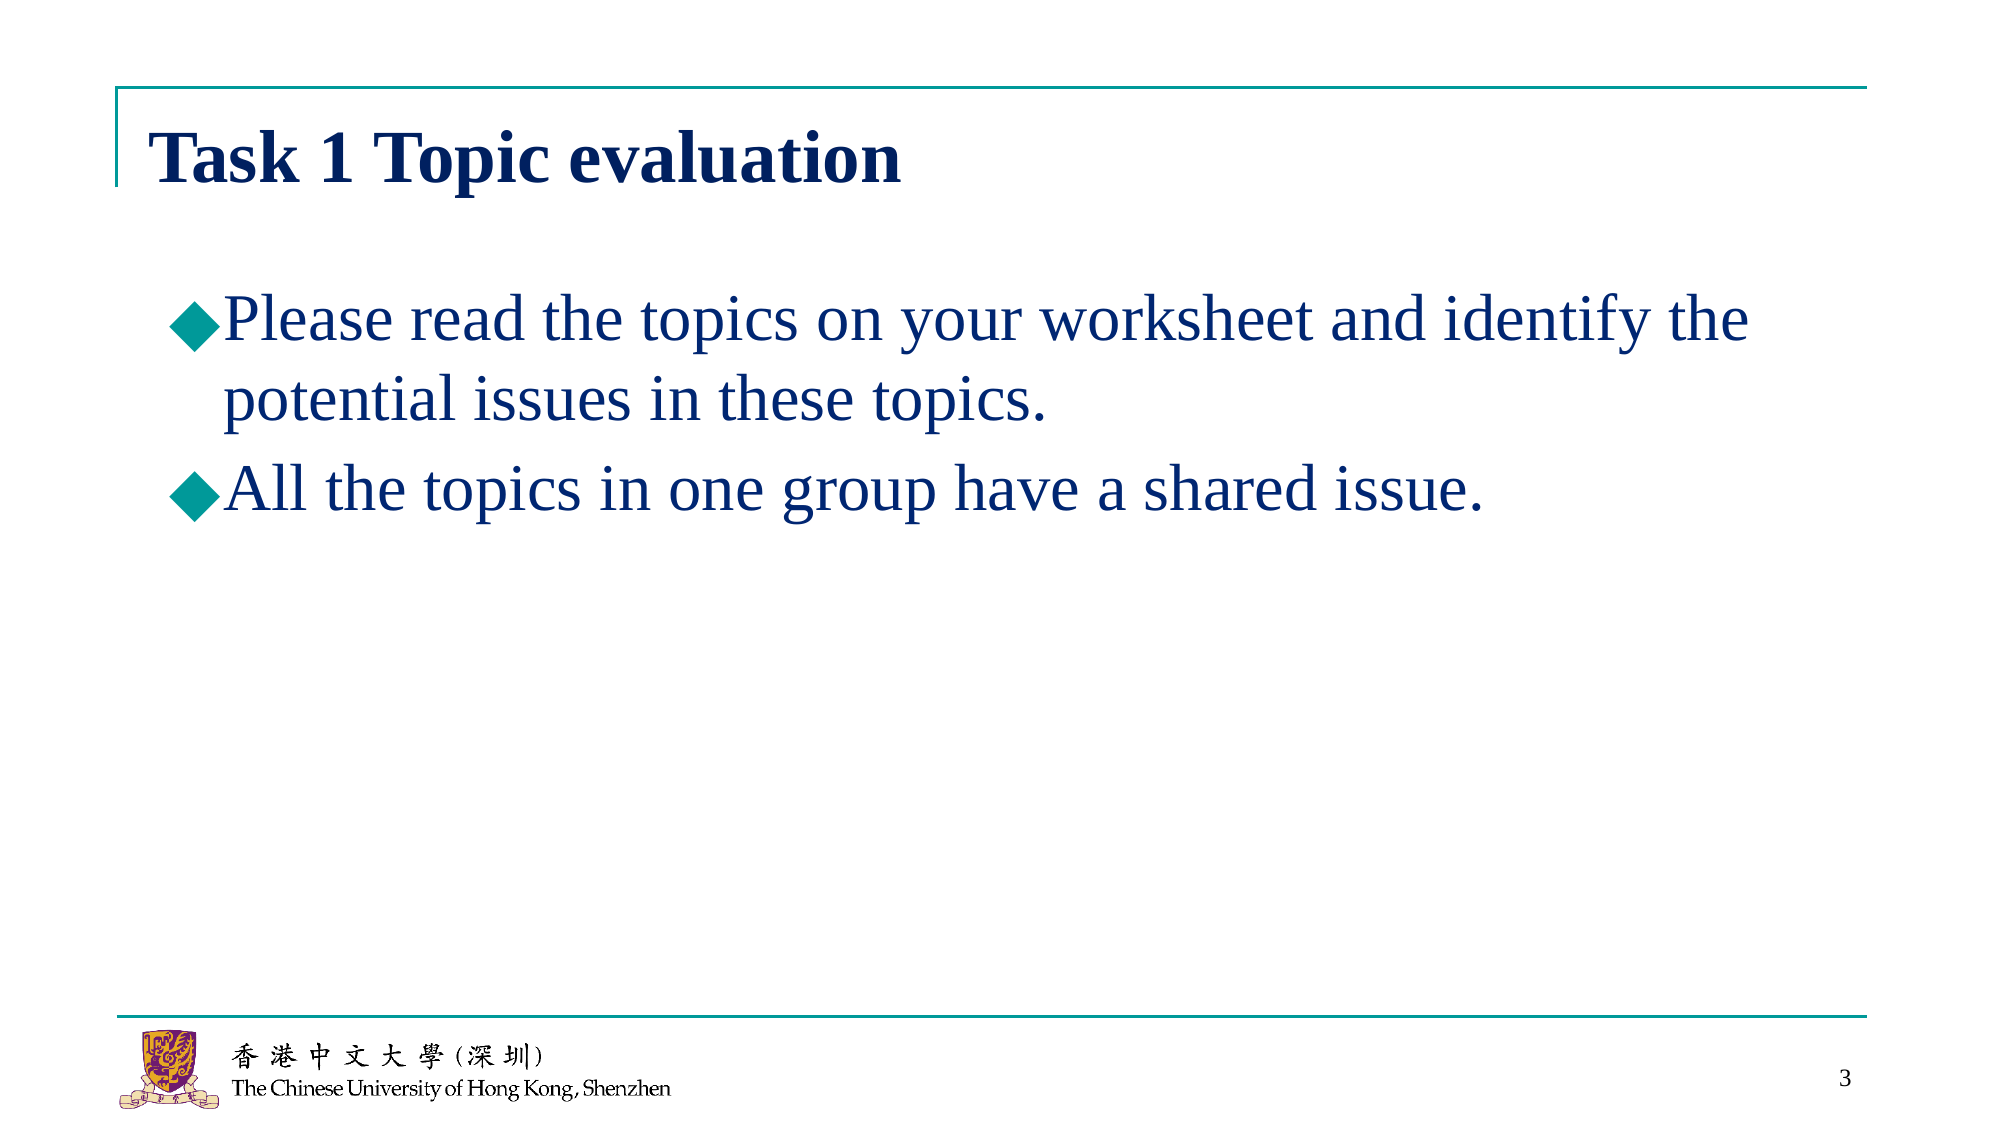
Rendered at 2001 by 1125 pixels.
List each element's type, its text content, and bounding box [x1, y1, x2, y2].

title Task 1 Topic evaluation [133, 99, 1850, 247]
slide_number 3 [1400, 1024, 1867, 1100]
list Please read the topics on your worksheet and identify the potential issues in these topics. All the topics in one group have a shared issue. [133, 266, 1850, 996]
picture [67, 995, 723, 1125]
